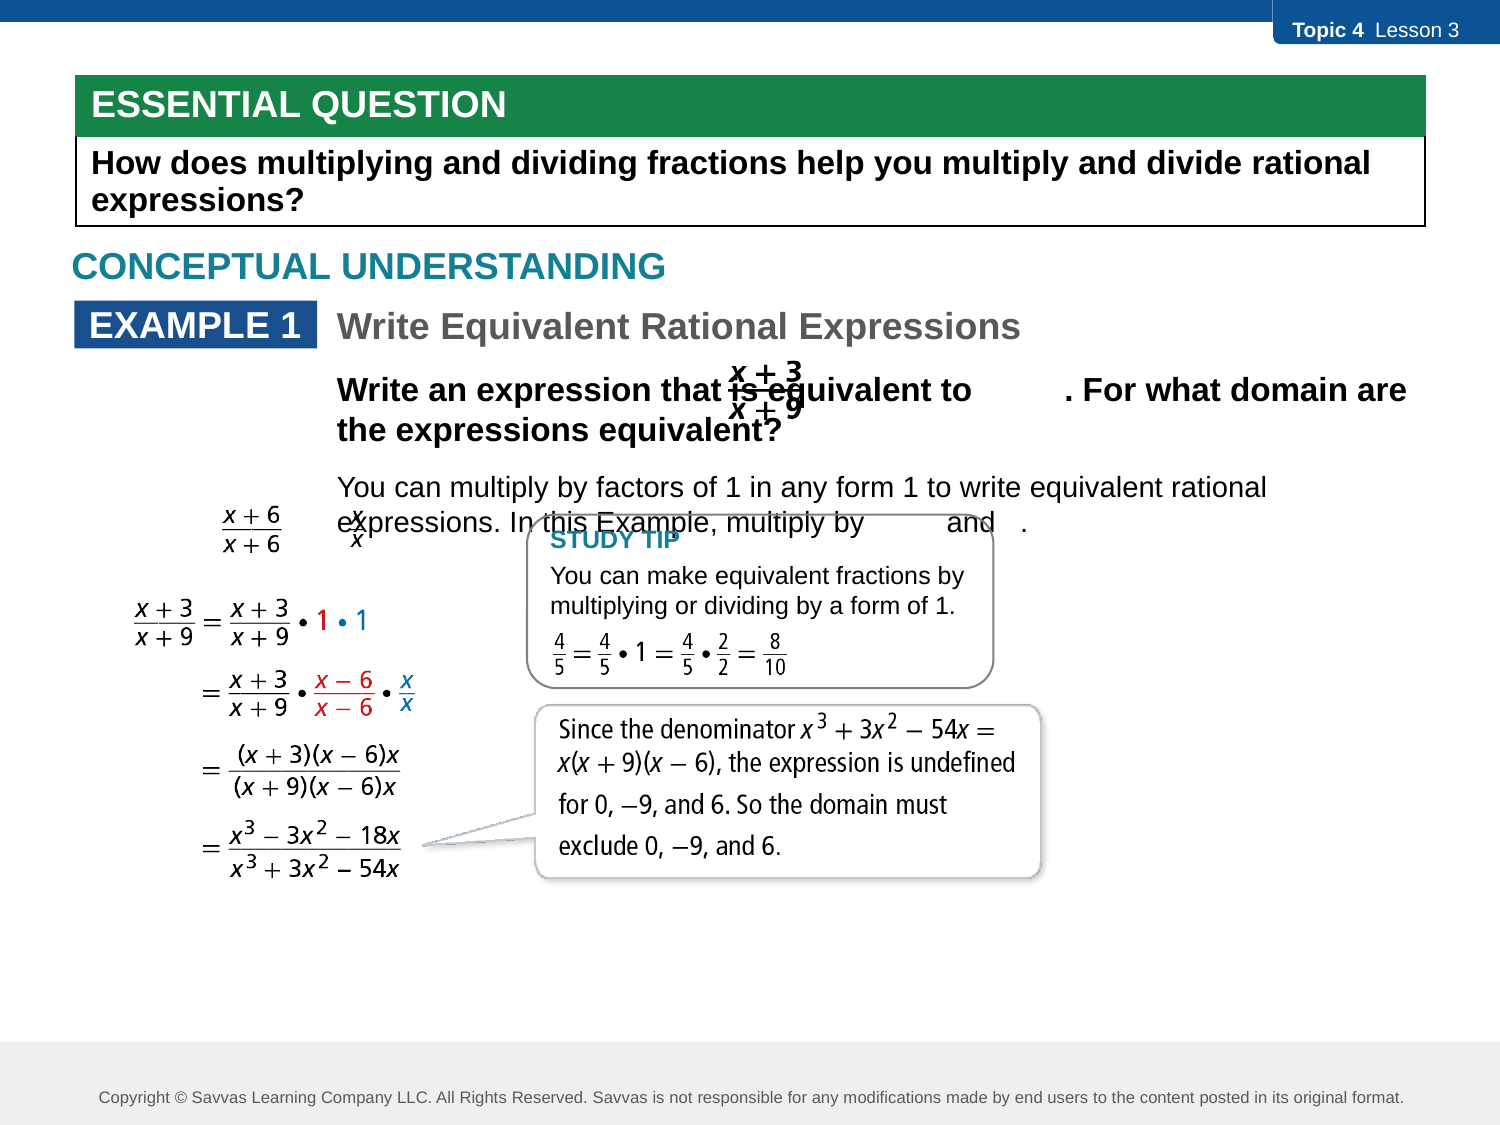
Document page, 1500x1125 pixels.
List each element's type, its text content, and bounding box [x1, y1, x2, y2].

text_box Write Equivalent Rational Expressions Write an expression that is equivalent to . For what domain are the expressions equivalent? You can multiply by factors of 1 in any form 1 to write equivalent rational expressions. In this Example, multiply by and . [58, 295, 1424, 546]
picture [205, 485, 293, 578]
text_box Example 1 [72, 298, 319, 350]
text_box STUDY TIP You can make equivalent fractions by multiplying or dividing by a form of 1. [524, 512, 996, 657]
picture [671, 326, 834, 437]
table_cell How does multiplying and dividing fractions help you multiply and divide rational expressions? [77, 137, 1424, 225]
table_header Essential Question [77, 77, 1424, 136]
text_box CONCEPTUAL UNDERSTANDING [56, 234, 1425, 295]
picture [119, 588, 1072, 904]
picture [328, 485, 377, 578]
